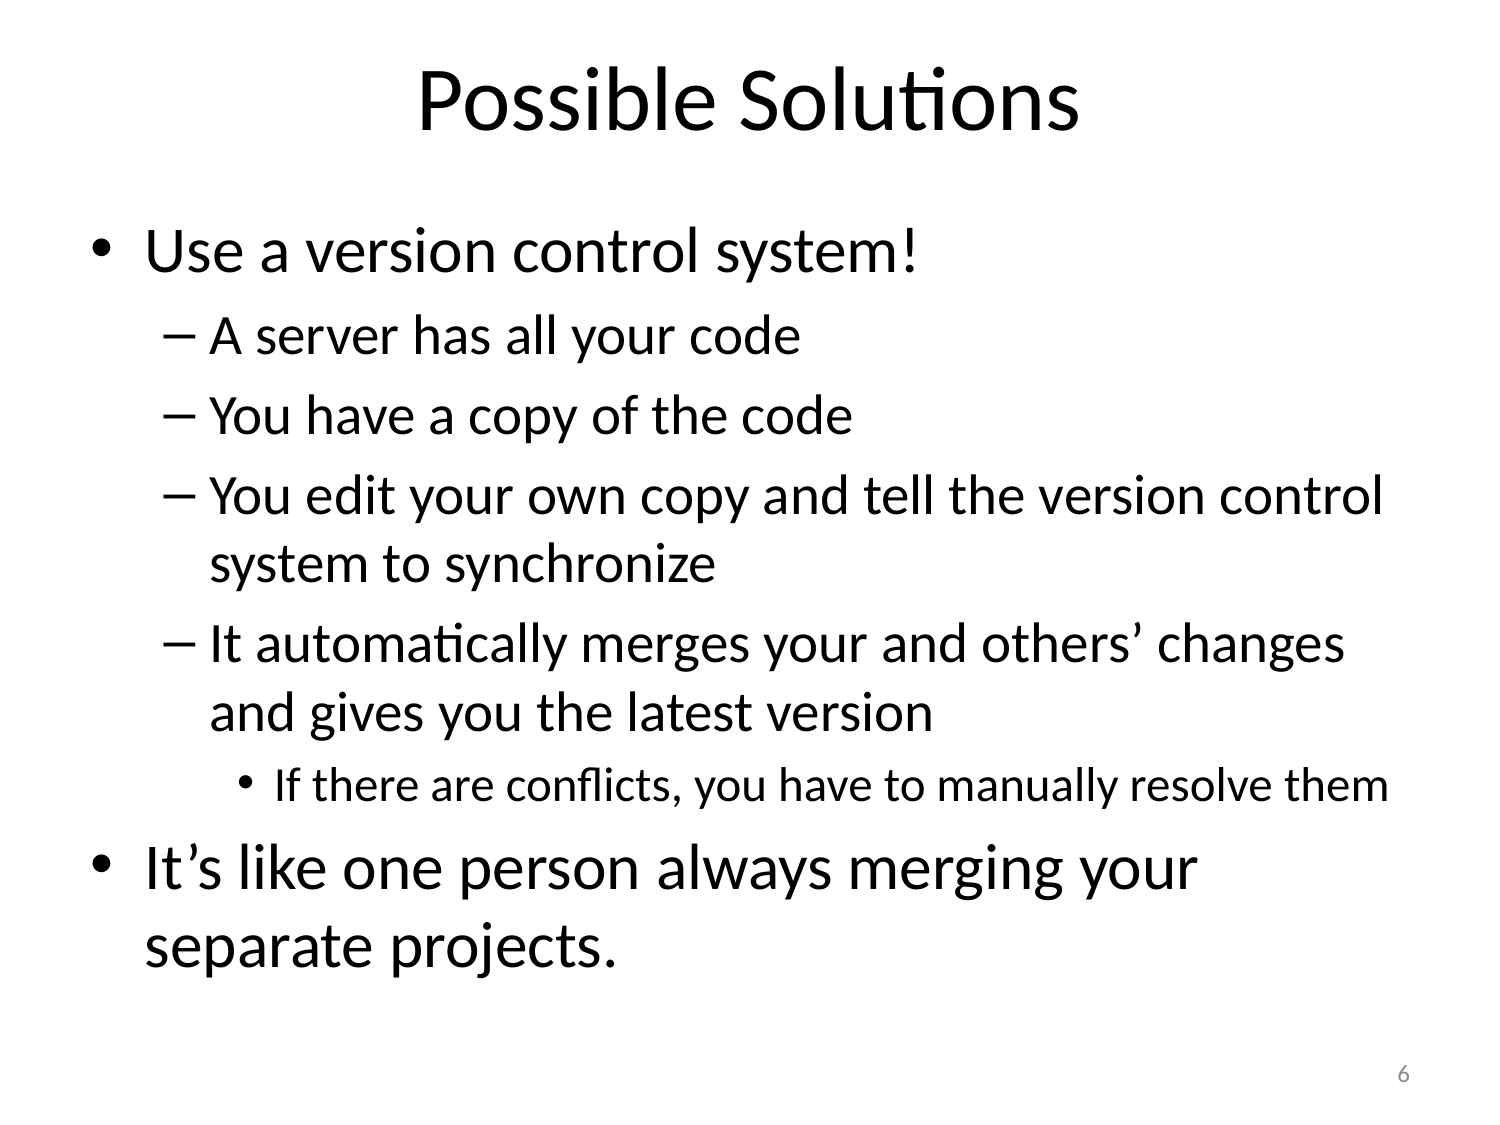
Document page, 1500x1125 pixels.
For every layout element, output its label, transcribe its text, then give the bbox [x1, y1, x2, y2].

list Use a version control system! A server has all your code You have a copy of the code You edit your own copy and tell the version control system to synchronize It automatically merges your and others’ changes and gives you the latest version If there are conflicts, you have to manually resolve them It’s like one person always merging your separate projects. [75, 200, 1425, 1038]
title Possible Solutions [0, 0, 1500, 188]
slide_number 6 [1074, 1042, 1425, 1103]
